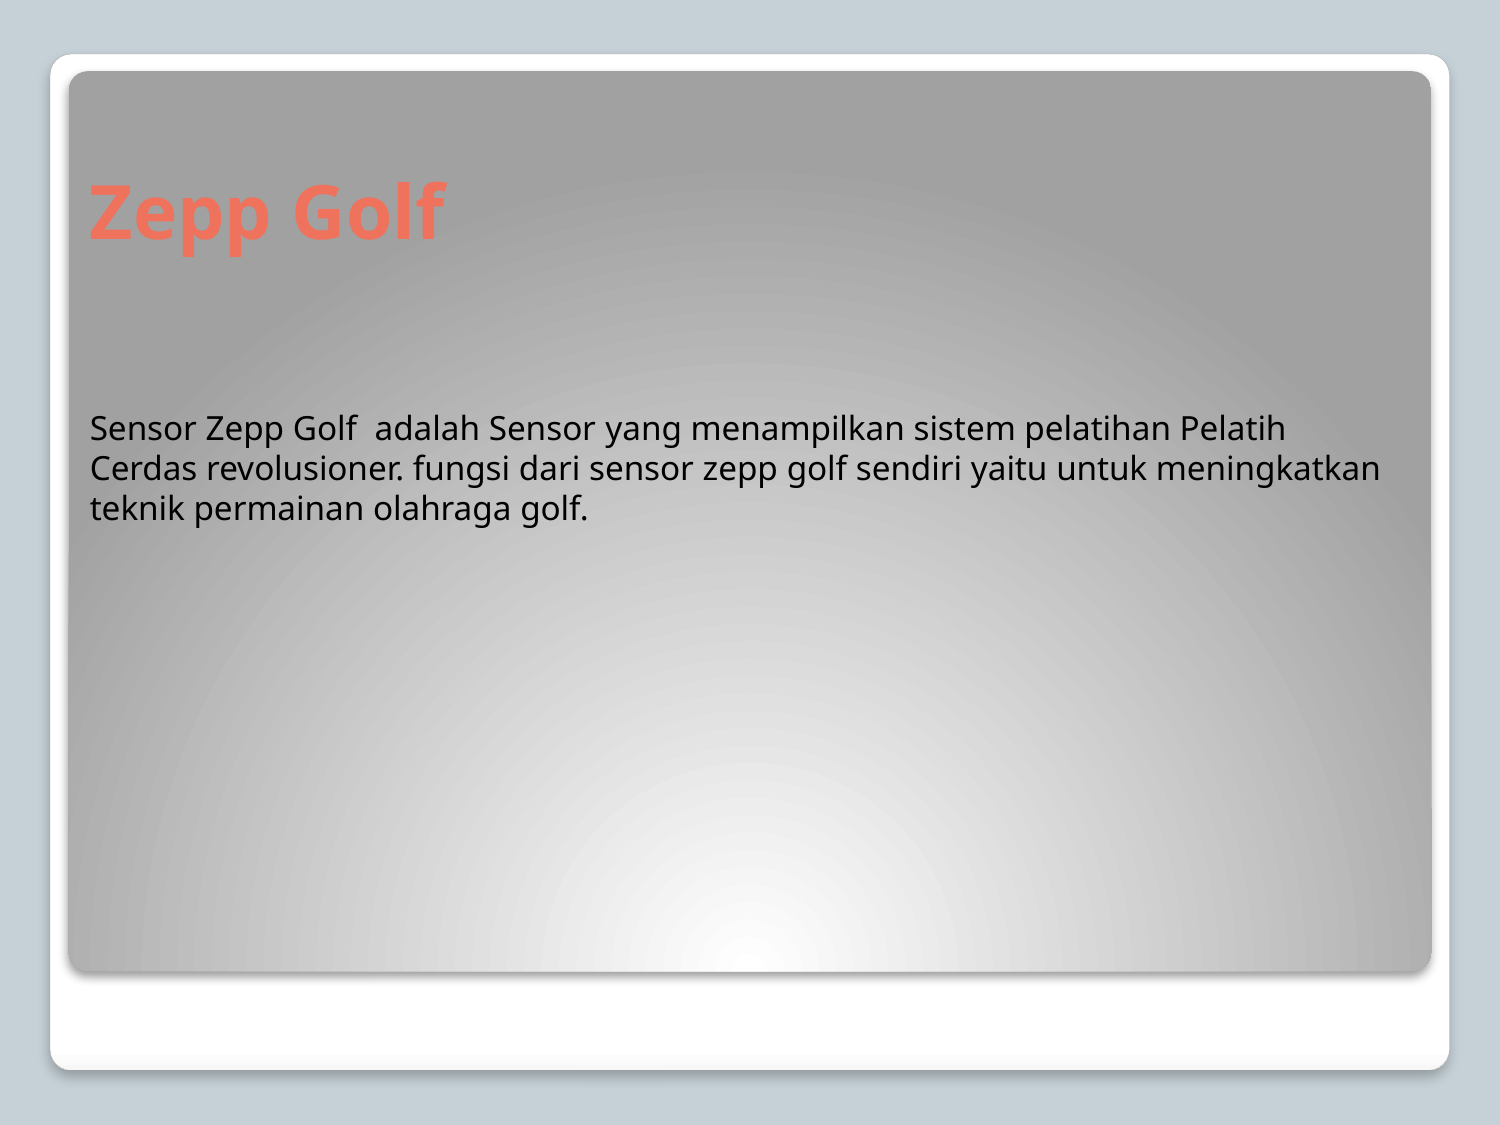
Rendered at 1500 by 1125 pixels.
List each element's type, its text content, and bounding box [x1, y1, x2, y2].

text_box Sensor Zepp Golf adalah Sensor yang menampilkan sistem pelatihan Pelatih Cerdas revolusioner. fungsi dari sensor zepp golf sendiri yaitu untuk meningkatkan teknik permainan olahraga golf. [74, 399, 1413, 575]
title Zepp Golf [75, 149, 1418, 263]
